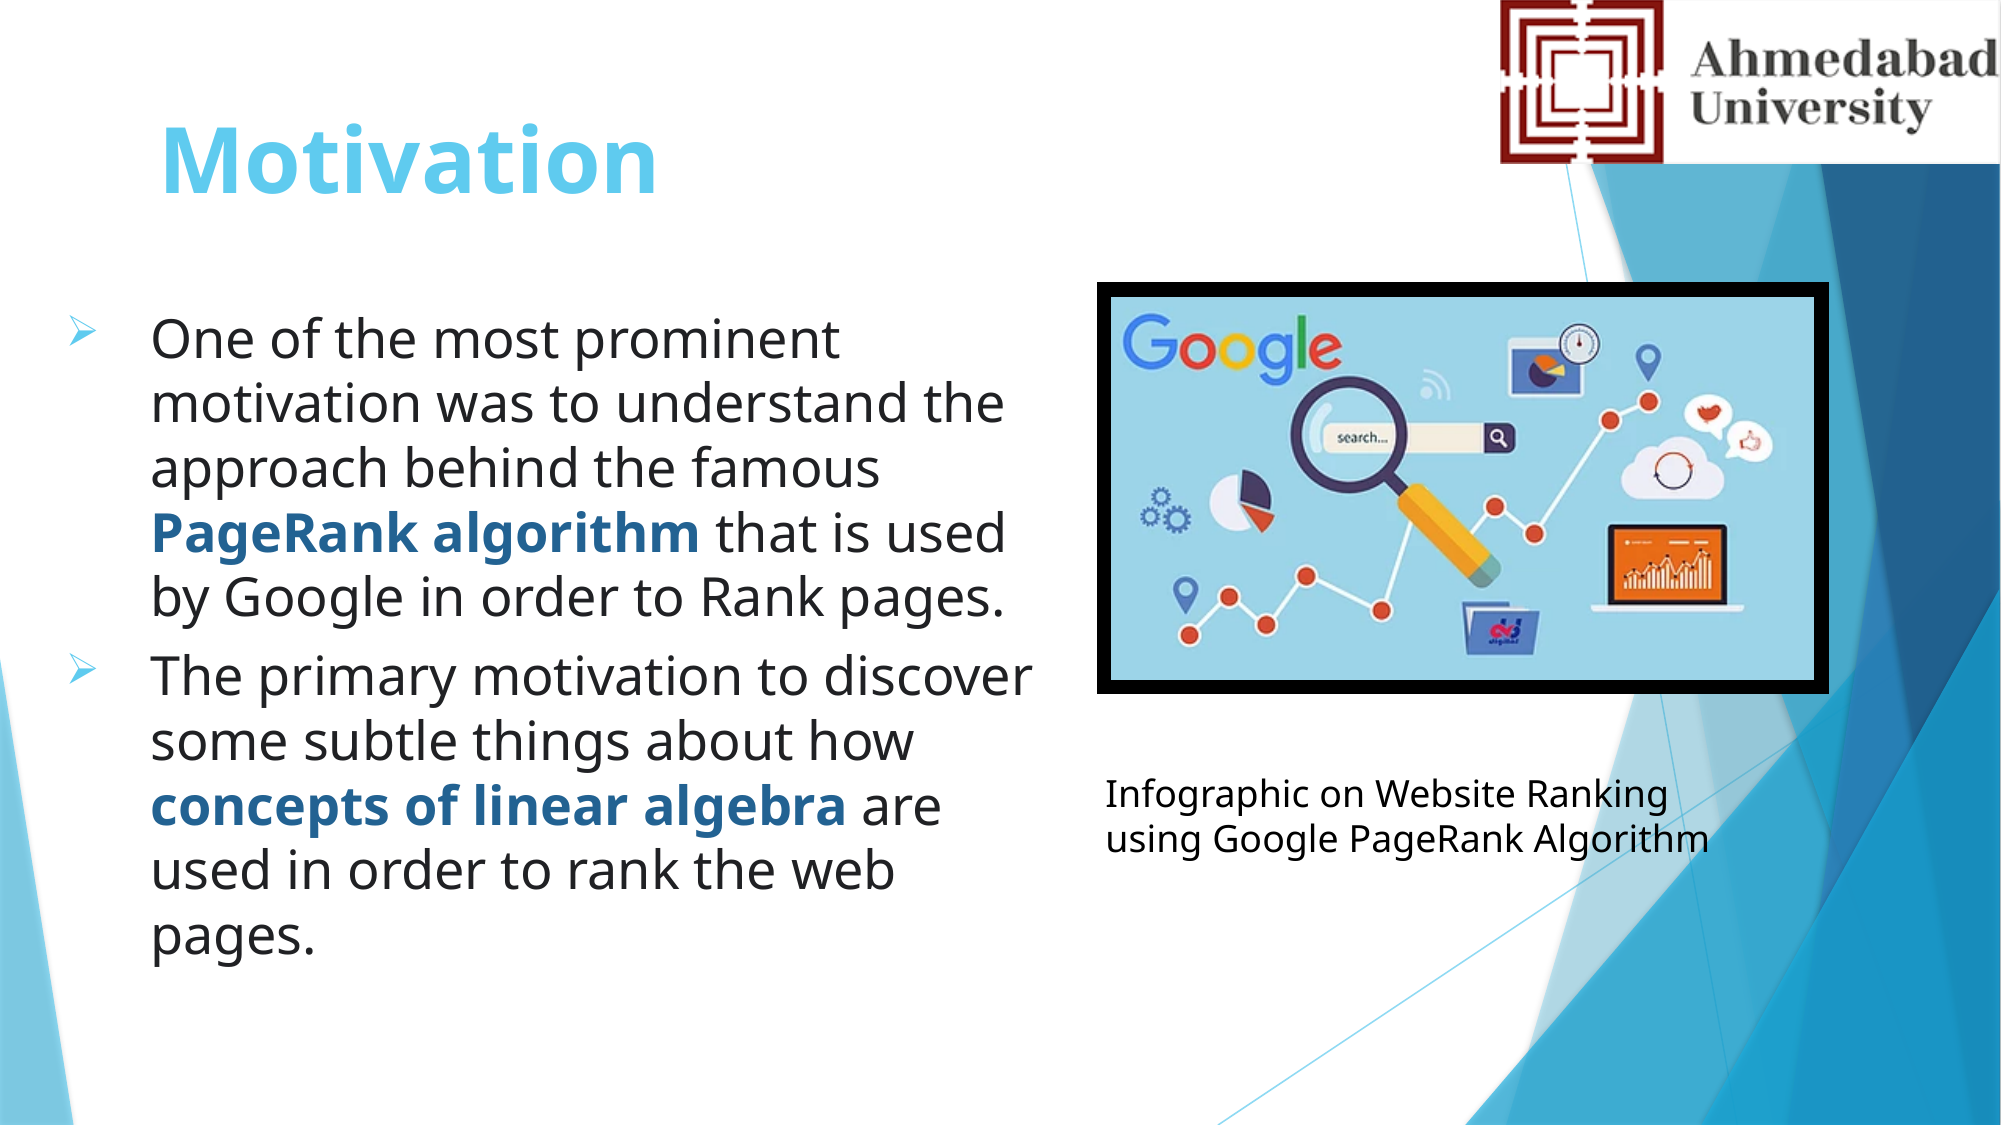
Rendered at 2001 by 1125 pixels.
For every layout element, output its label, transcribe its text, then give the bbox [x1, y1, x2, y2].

list One of the most prominent motivation was to understand the approach behind the famous PageRank algorithm that is used by Google in order to Rank pages. The primary motivation to discover some subtle things about how concepts of linear algebra are used in order to rank the web pages. [50, 296, 1066, 979]
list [1110, 296, 1815, 681]
title Motivation [143, 117, 776, 220]
picture [1499, 0, 2000, 165]
text_box Infographic on Website Ranking using Google PageRank Algorithm [1090, 762, 1765, 867]
